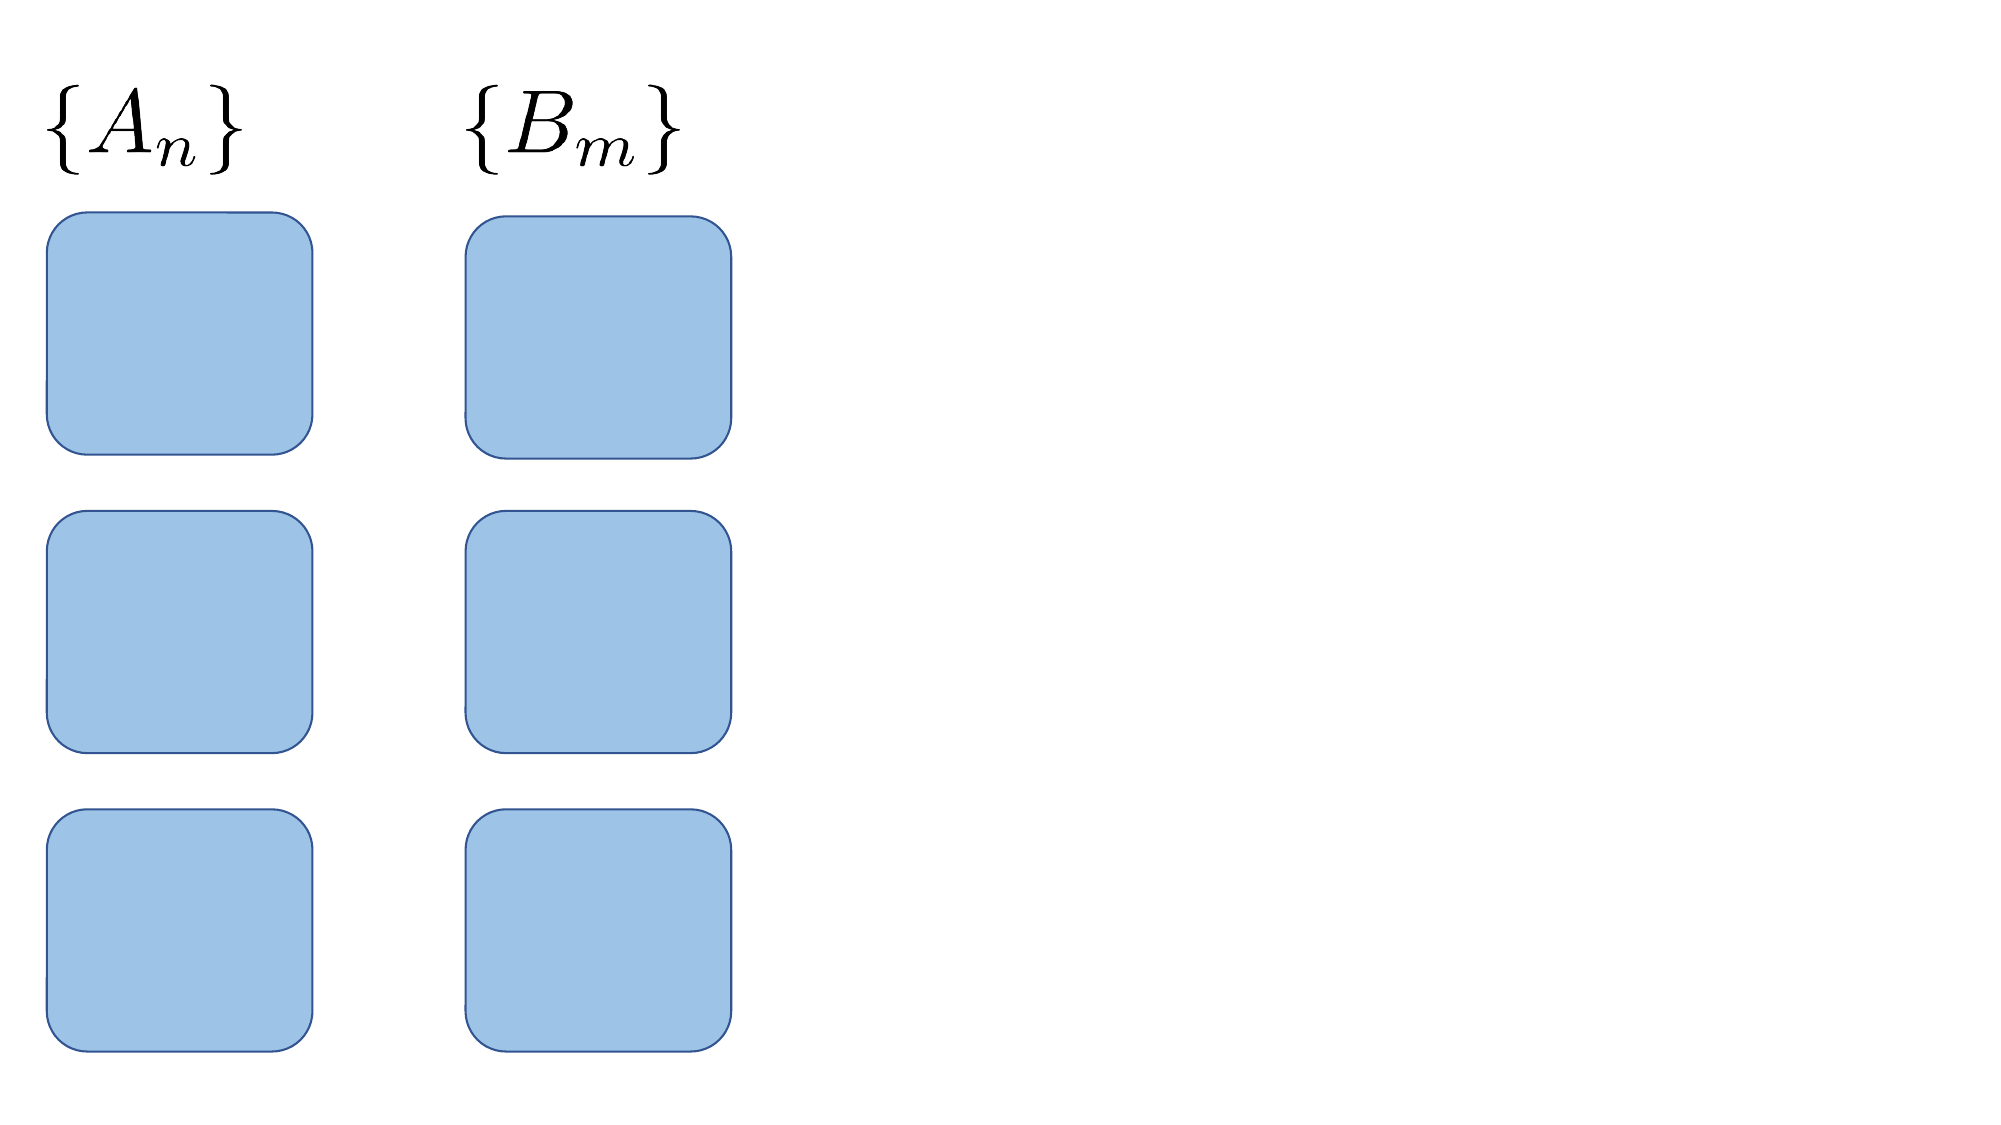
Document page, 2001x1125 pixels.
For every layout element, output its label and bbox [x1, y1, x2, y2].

text_box [464, 215, 733, 460]
text_box [464, 509, 733, 755]
text_box [45, 808, 314, 1053]
text_box [45, 509, 314, 755]
picture [465, 84, 680, 176]
text_box [45, 211, 314, 456]
text_box [464, 808, 733, 1053]
picture [46, 84, 242, 176]
